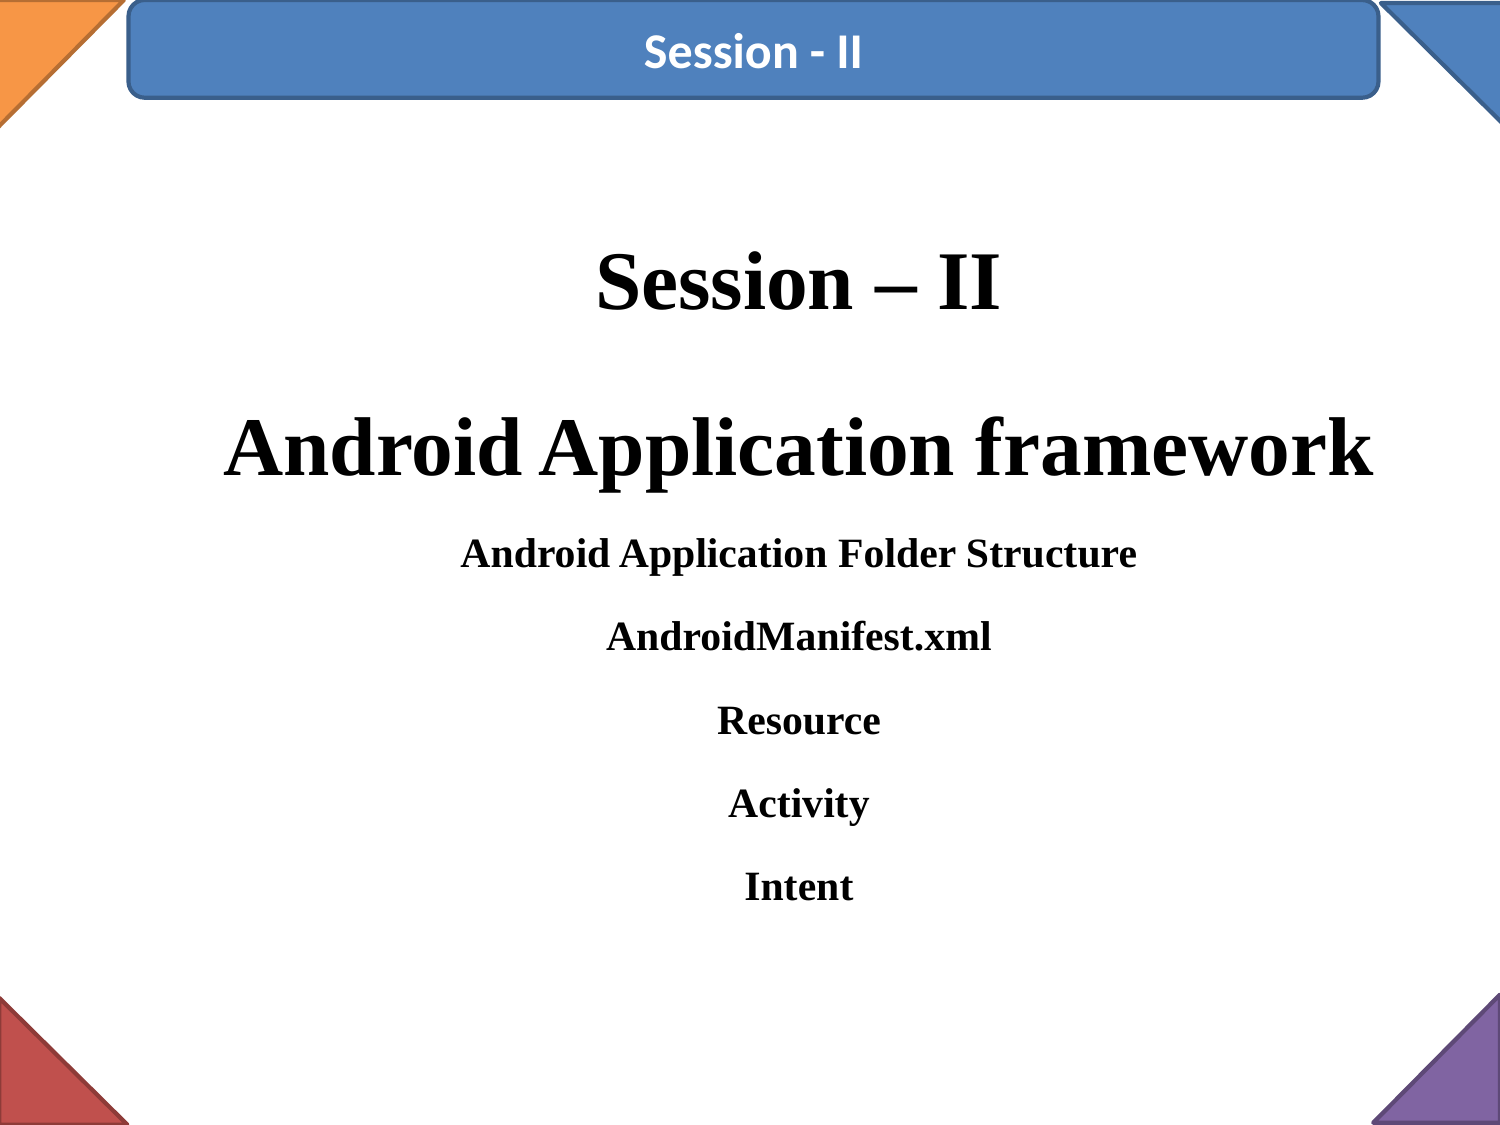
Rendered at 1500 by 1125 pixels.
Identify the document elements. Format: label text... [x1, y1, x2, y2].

text_box Session - II [126, 0, 1381, 100]
text_box [1378, 0, 1500, 124]
text_box [0, 996, 130, 1125]
text_box [0, 0, 126, 129]
subtitle Session – II Android Application framework Android Application Folder Structure AndroidManifest.xml Resource Activity Intent [60, 96, 1463, 994]
text_box [1371, 992, 1500, 1125]
